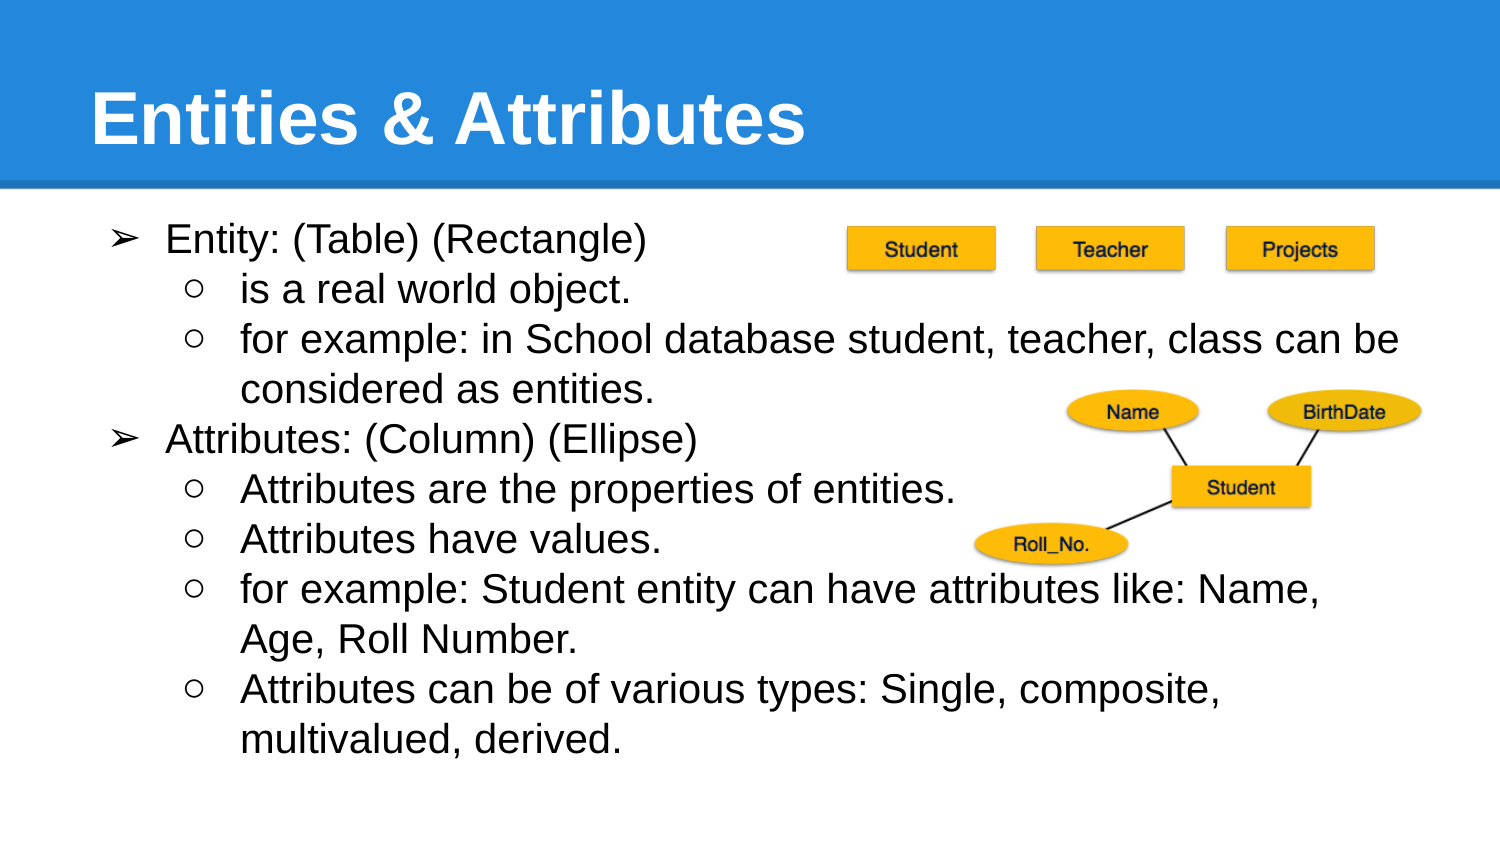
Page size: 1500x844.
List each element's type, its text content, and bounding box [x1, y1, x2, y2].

picture [971, 389, 1426, 570]
title Entities & Attributes [75, 33, 1425, 175]
list Entity: (Table) (Rectangle) is a real world object. for example: in School database student, teacher, class can be considered as entities. Attributes: (Column) (Ellipse) Attributes are the properties of entities. Attributes have values. for example: Student entity can have attributes like: Name, Age, Roll Number. Attributes can be of various types: Single, composite, multivalued, derived. [75, 196, 1425, 808]
picture [844, 224, 1379, 276]
